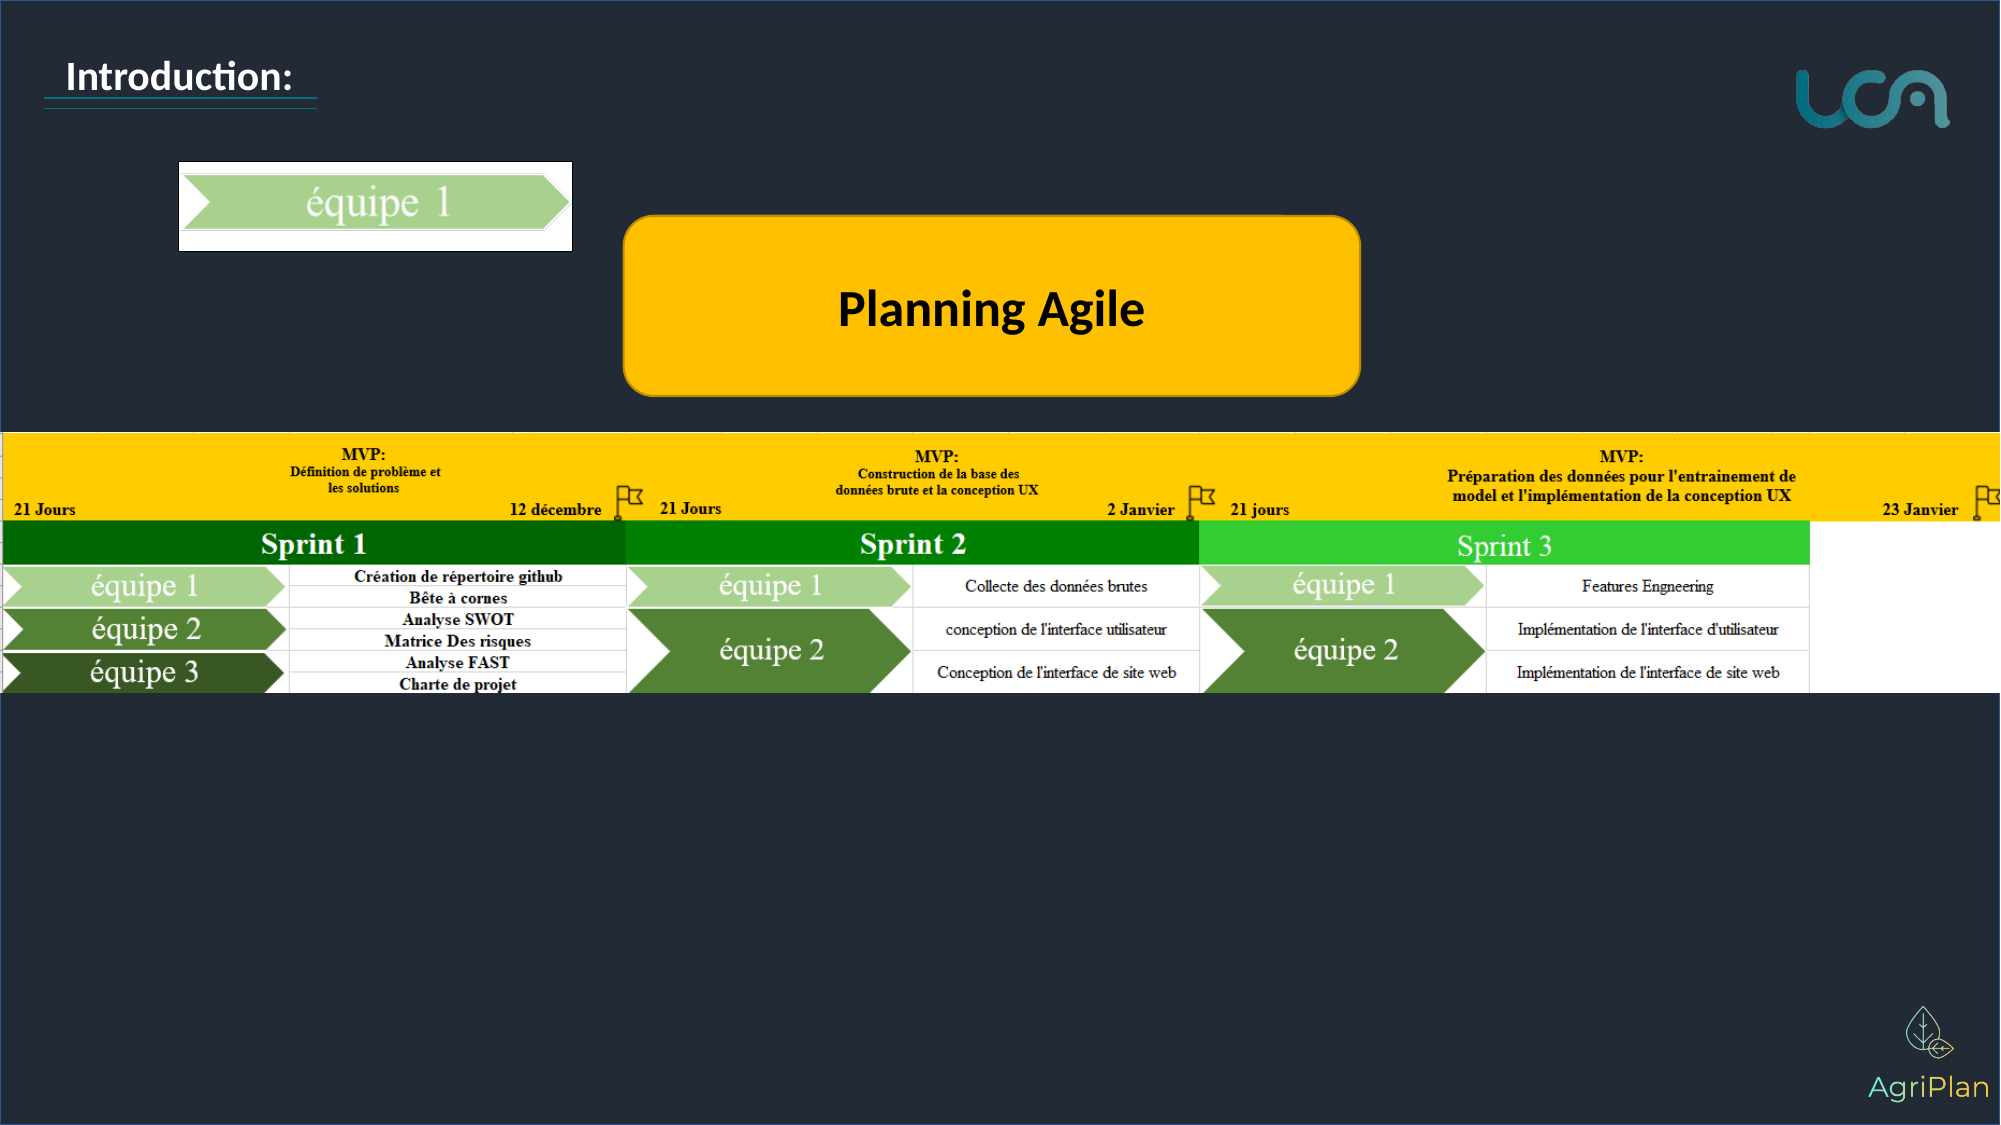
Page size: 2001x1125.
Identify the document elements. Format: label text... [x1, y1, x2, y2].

picture [1856, 989, 2000, 1113]
picture [0, 432, 2000, 693]
text_box Planning Agile [622, 214, 1362, 398]
text_box [0, 693, 2000, 1125]
text_box [0, 0, 2000, 432]
picture [179, 162, 572, 251]
text_box Introduction: [50, 41, 385, 106]
picture [1782, 12, 1962, 192]
